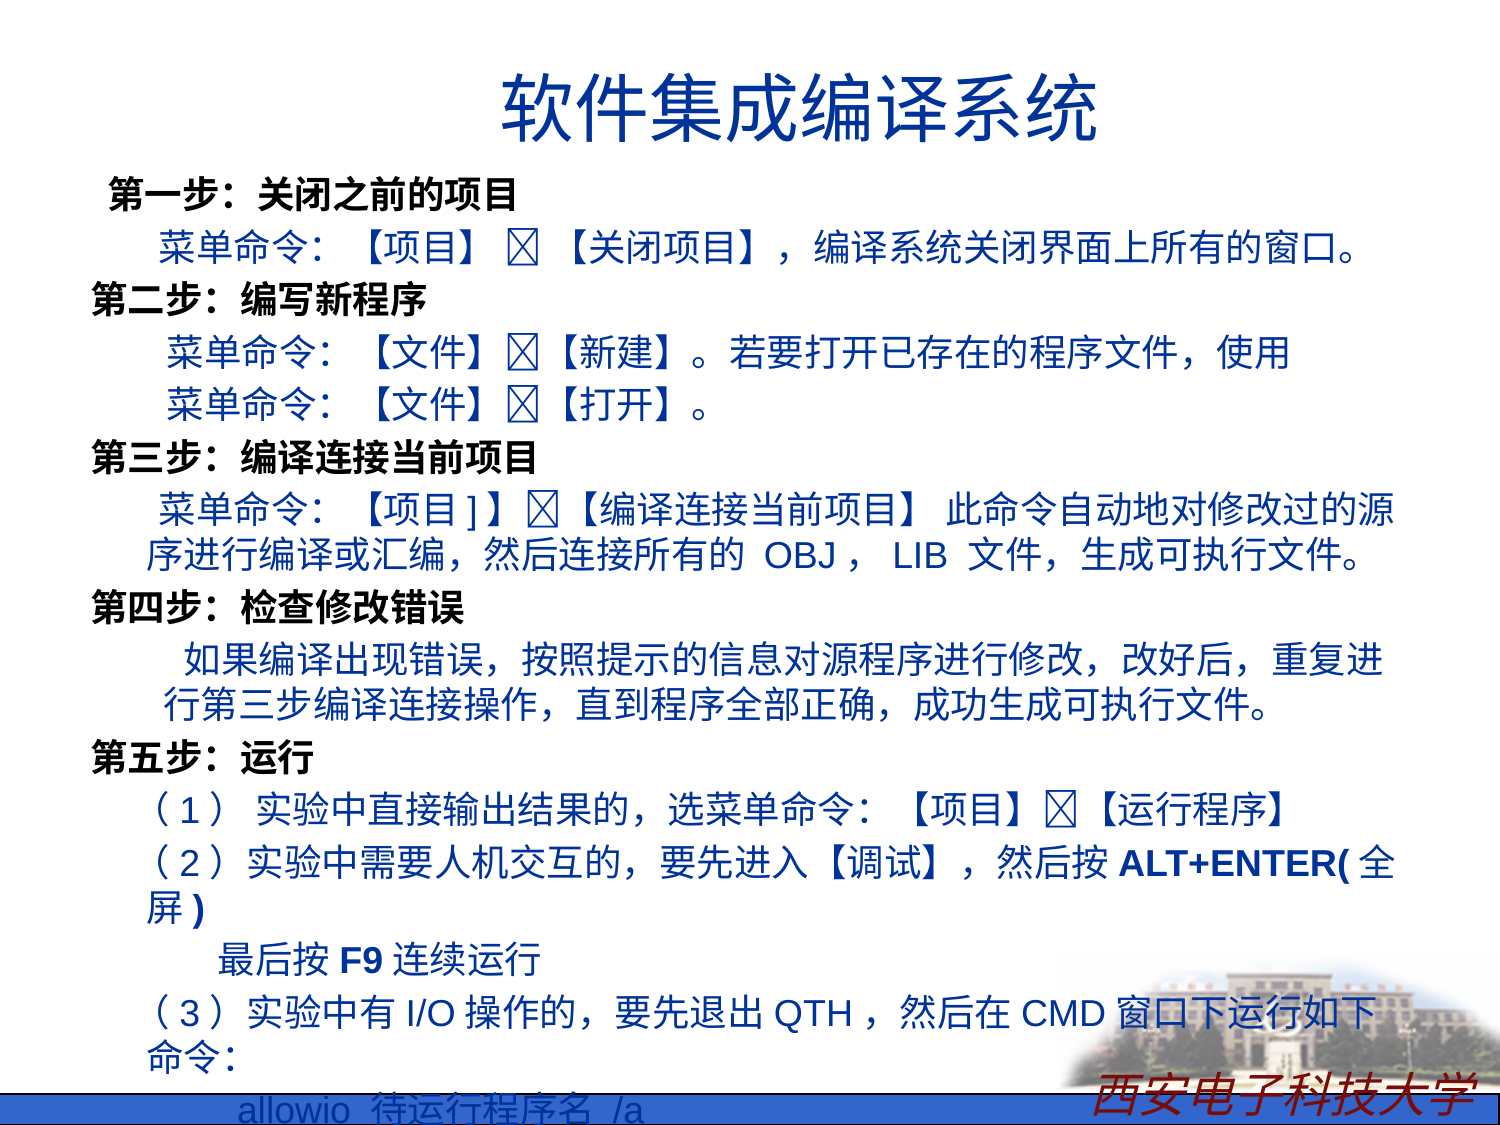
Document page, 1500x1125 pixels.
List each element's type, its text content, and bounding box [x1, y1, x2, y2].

picture [1347, 1082, 1366, 1090]
picture [1056, 952, 1500, 1090]
title 软件集成编译系统 [199, 24, 1400, 163]
picture [1217, 1082, 1231, 1089]
picture [1117, 1078, 1125, 1085]
picture [1201, 1082, 1215, 1089]
list 第一步：关闭之前的项目 菜单命令：【项目】  【关闭项目】，编译系统关闭界面上所有的窗口。 第二步：编写新程序 菜单命令：【文件】【新建】。若要打开已存在的程序文件，使用 菜单命令：【文件】【打开】。 第三步：编译连接当前项目 菜单命令：【项目]】【编译连接当前项目】 此命令自动地对修改过的源序进行编译或汇编，然后连接所有的 OBJ，LIB 文件，生成可执行文件。 第四步：检查修改错误 如果编译出现错误，按照提示的信息对源程序进行修改，改好后，重复进 行第三步编译连接操作，直到程序全部正确，成功生成可执行文件。 第五步：运行 （1） 实验中直接输出结果的，选菜单命令：【项目】【运行程序】 （2）实验中需要人机交互的，要先进入【调试】，然后按ALT+ENTER(全屏) 最后按F9连续运行 （3）实验中有I/O操作的，要先退出QTH，然后在CMD窗口下运行如下命令： allowio 待运行程序名 /a [74, 163, 1426, 1059]
